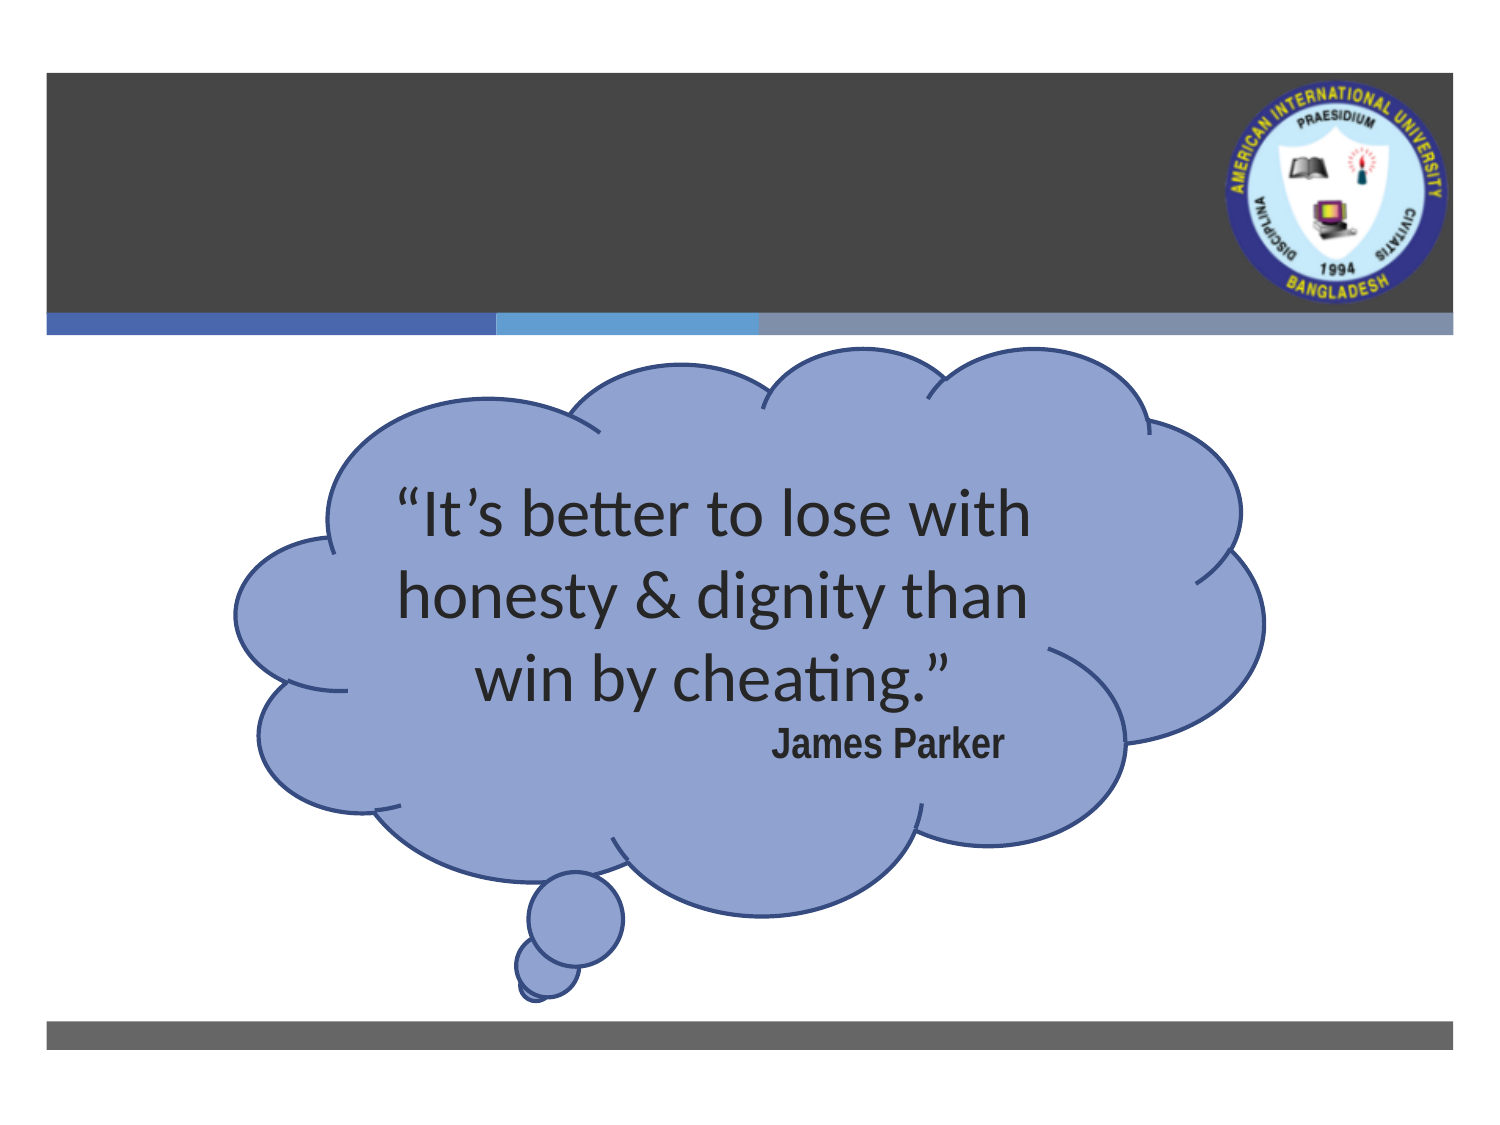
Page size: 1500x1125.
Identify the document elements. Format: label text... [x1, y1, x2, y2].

text_box “It’s better to lose with honesty & dignity than win by cheating.” James Parker [233, 346, 1267, 1004]
picture [1220, 75, 1454, 310]
